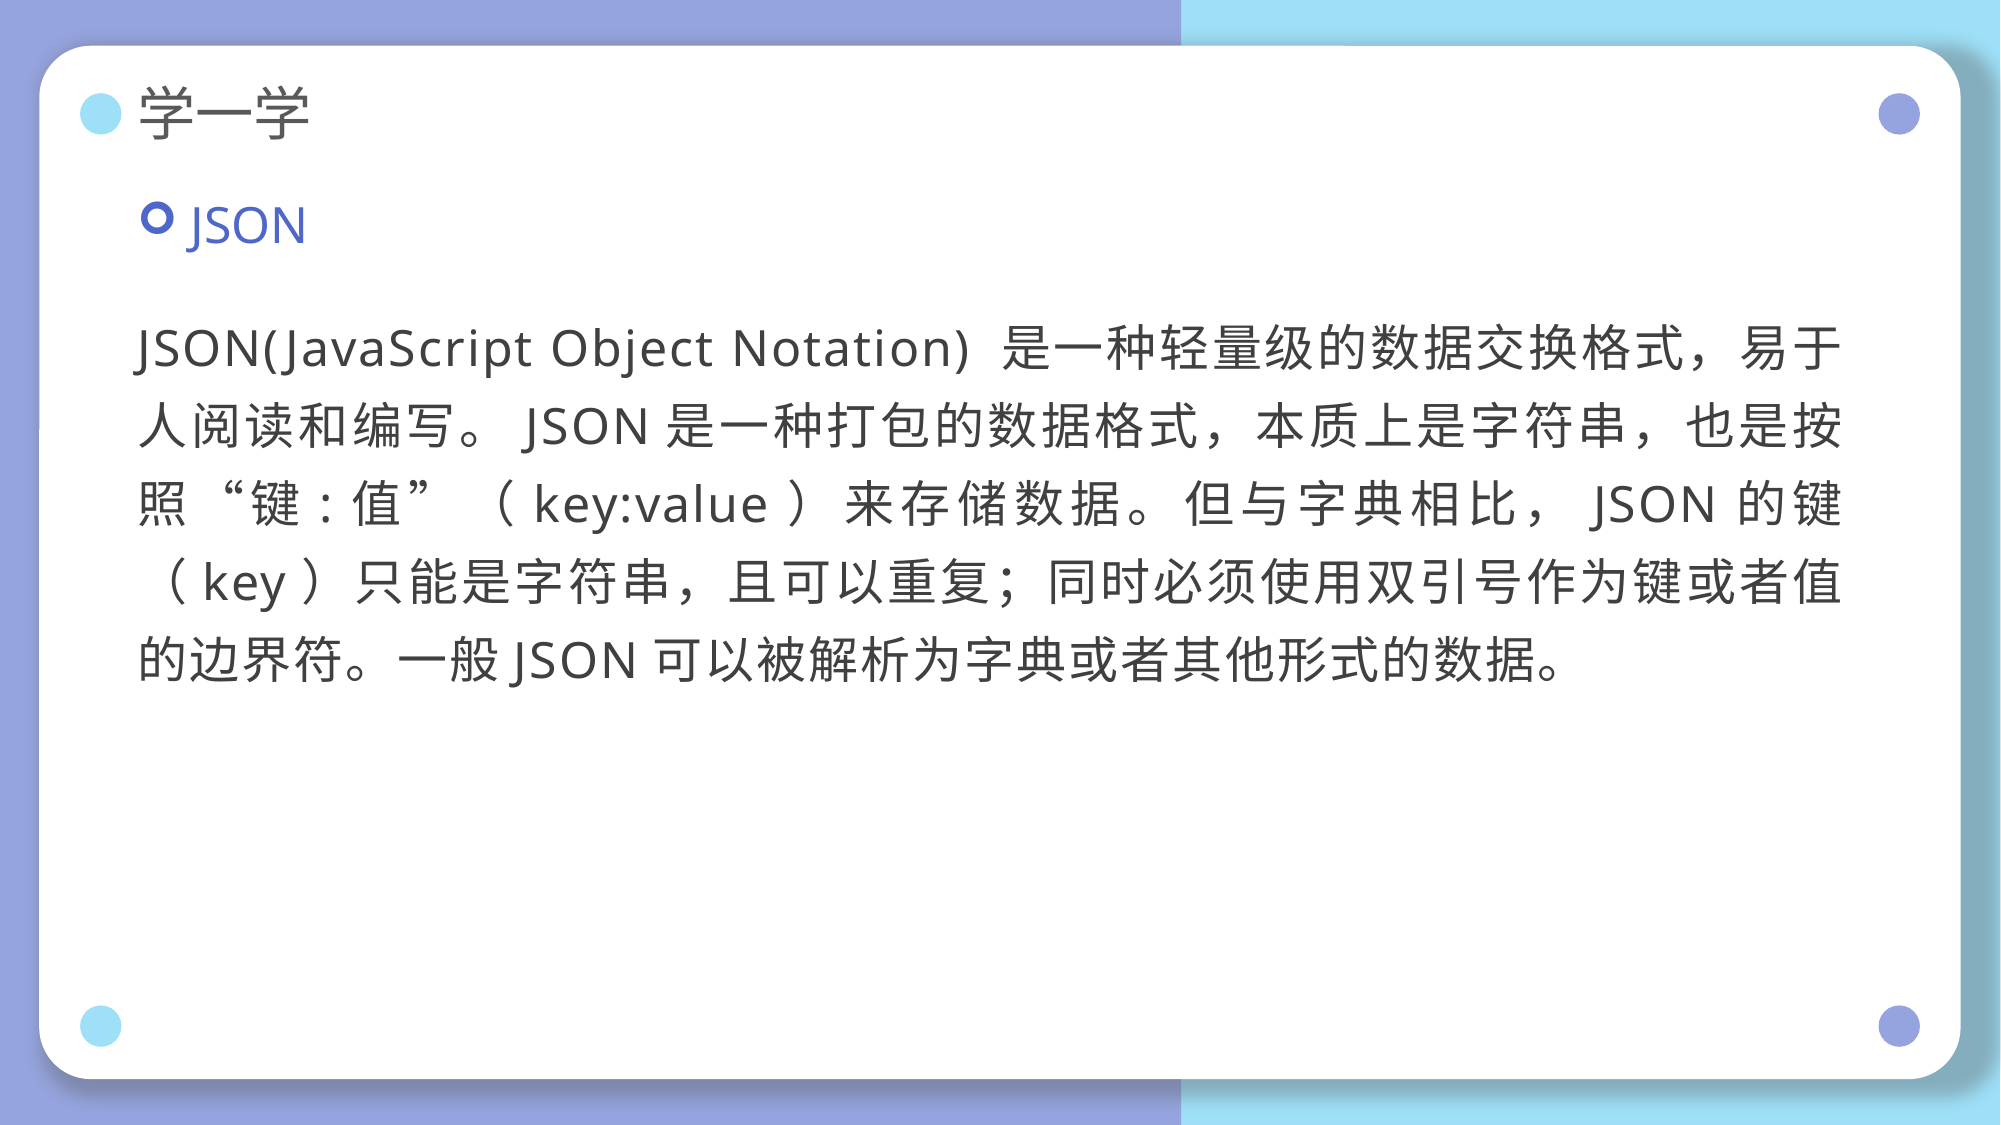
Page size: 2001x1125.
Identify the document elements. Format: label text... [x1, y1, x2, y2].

list JSON(JavaScript Object Notation) 是一种轻量级的数据交换格式，易于人阅读和编写。JSON是一种打包的数据格式，本质上是字符串，也是按照“键:值”（key:value）来存储数据。但与字典相比，JSON的键（key）只能是字符串，且可以重复；同时必须使用双引号作为键或者值的边界符。一般JSON可以被解析为字典或者其他形式的数据。 [137, 291, 1845, 846]
list JSON [137, 185, 976, 262]
title 学一学 [137, 77, 976, 157]
